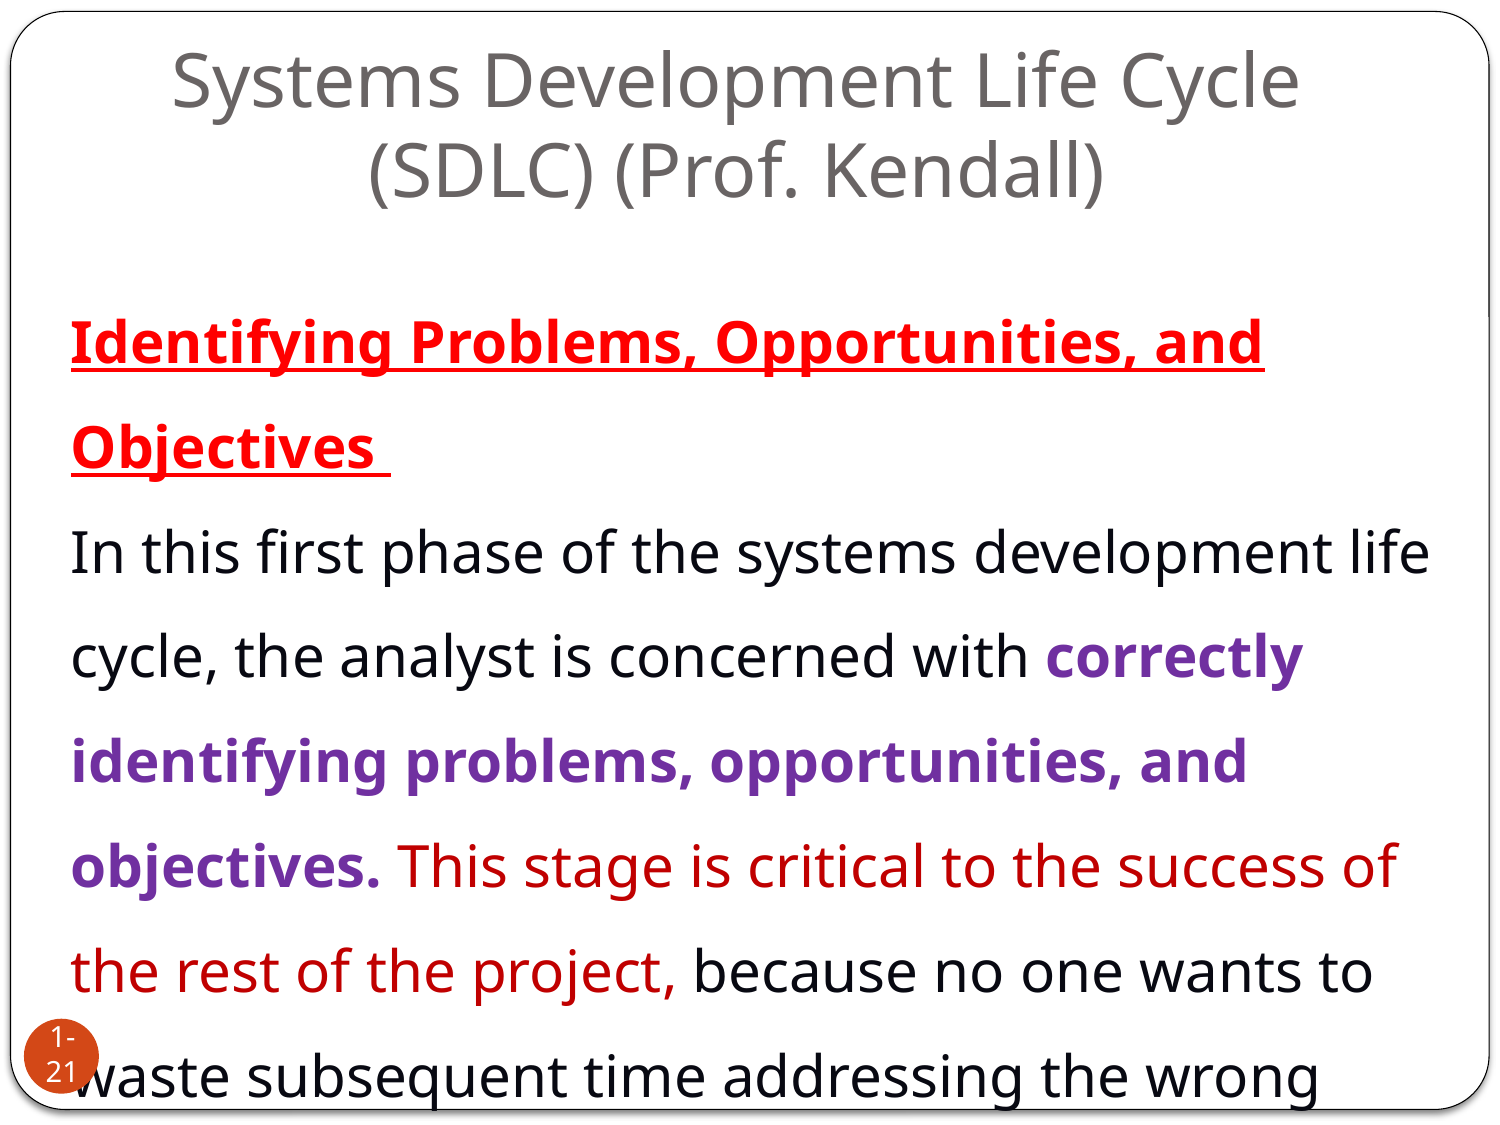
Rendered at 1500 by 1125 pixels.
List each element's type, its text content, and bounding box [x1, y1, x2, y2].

slide_number 1-21 [23, 1018, 99, 1094]
text_box Identifying Problems, Opportunities, and Objectives In this first phase of the systems development life cycle, the analyst is concerned with correctly identifying problems, opportunities, and objectives. This stage is critical to the success of the rest of the project, because no one wants to waste subsequent time addressing the wrong problem. [55, 262, 1481, 1125]
text_box Systems Development Life Cycle (SDLC) (Prof. Kendall) [99, 24, 1375, 213]
